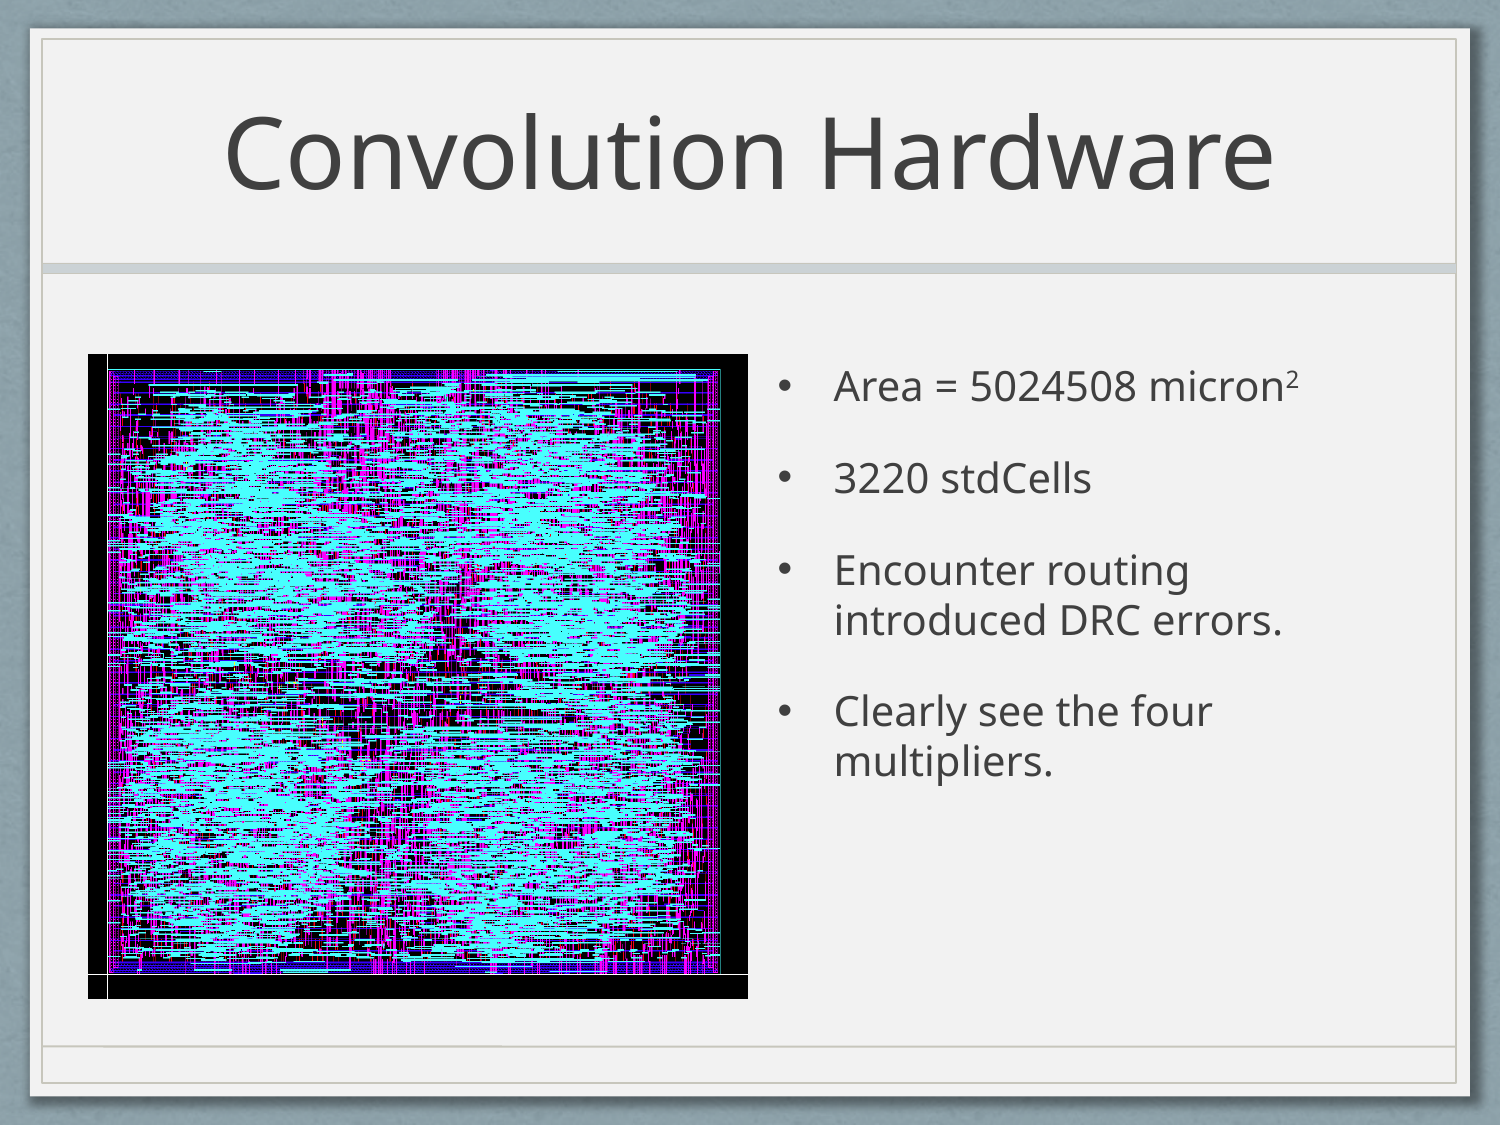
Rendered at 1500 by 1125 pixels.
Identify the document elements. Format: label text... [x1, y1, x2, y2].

list Area = 5024508 micron2 3220 stdCells Encounter routing introduced DRC errors. Clearly see the four multipliers. [762, 352, 1348, 997]
title Convolution Hardware [147, 40, 1353, 260]
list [87, 336, 748, 1017]
